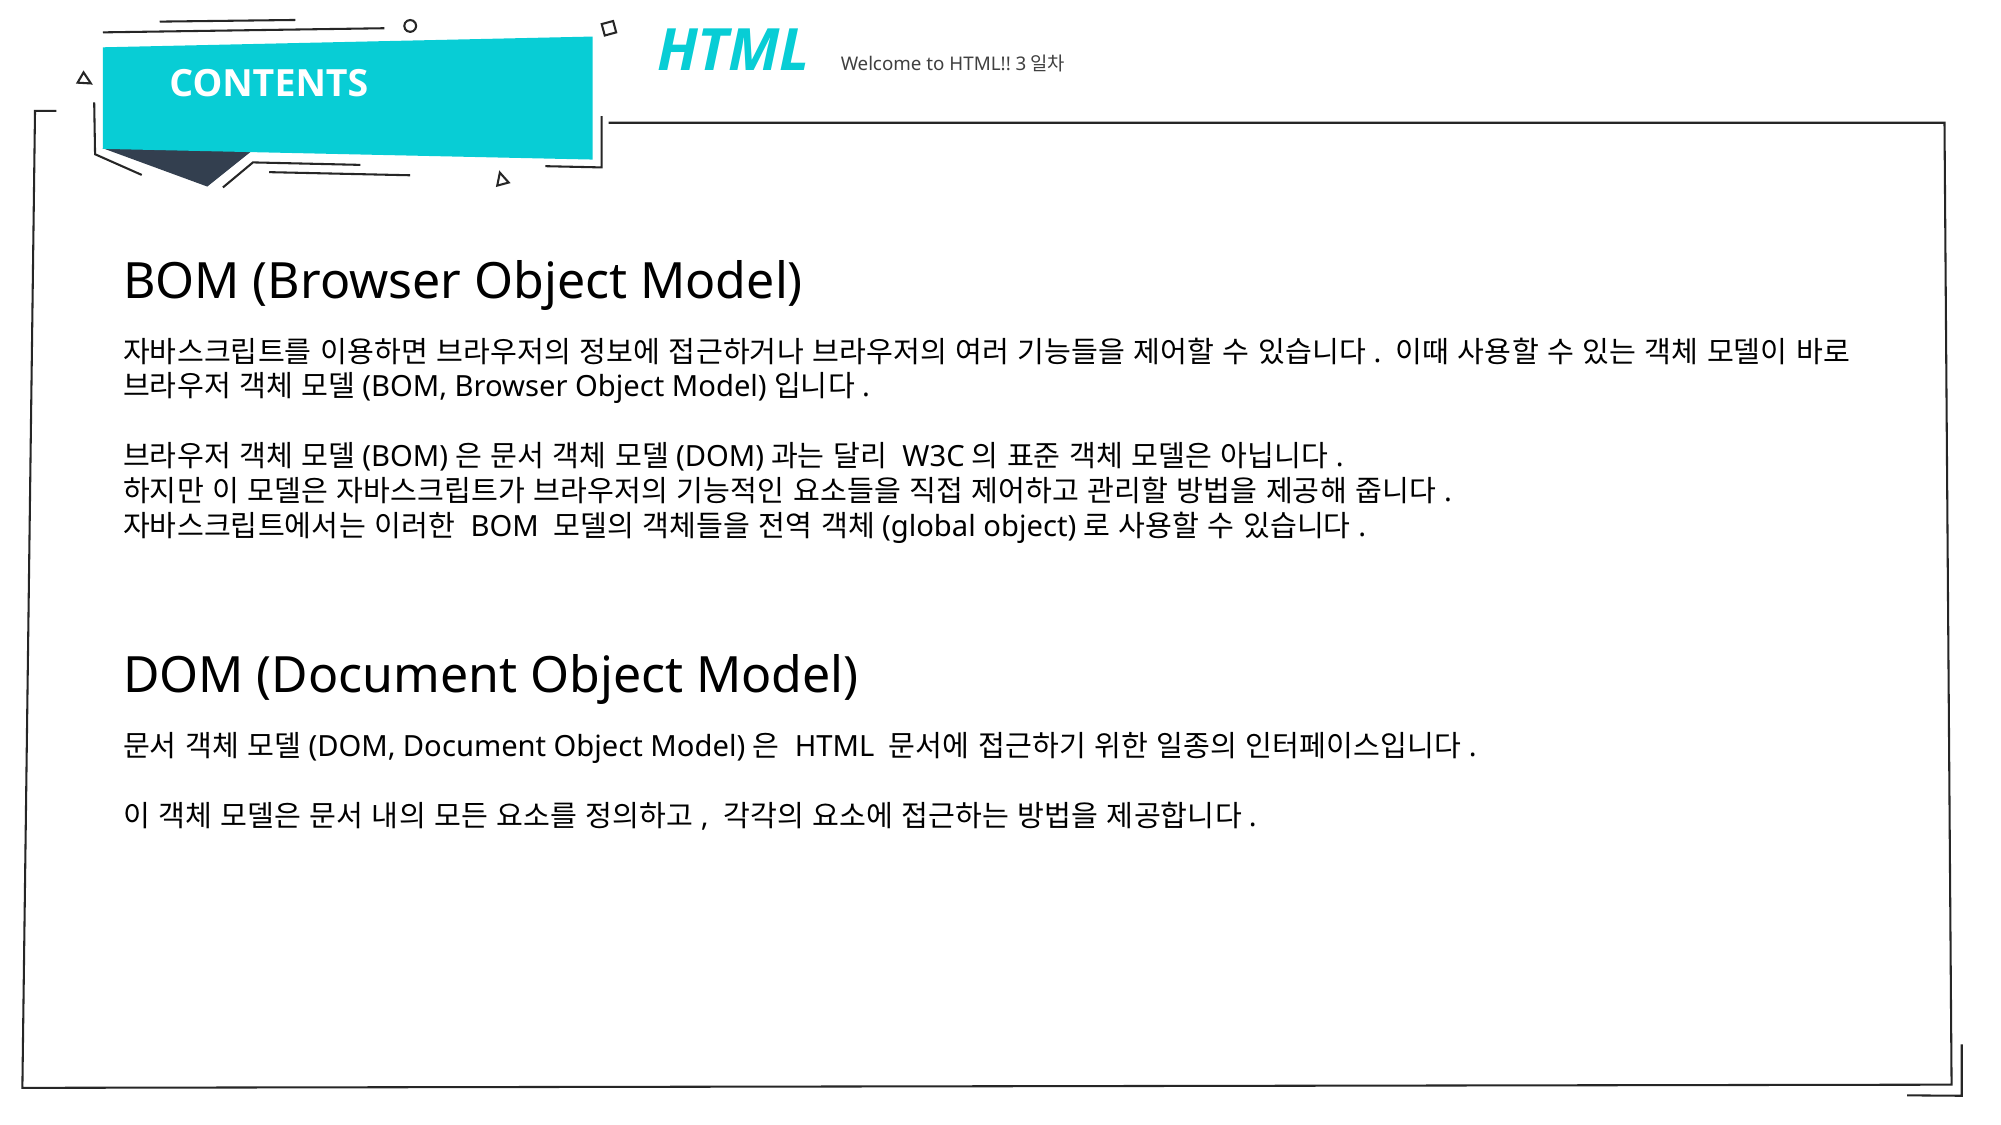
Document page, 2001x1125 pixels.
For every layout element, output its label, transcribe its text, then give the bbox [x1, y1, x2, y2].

text_box HTML Welcome to HTML!! 3일차 [642, 5, 1867, 90]
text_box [22, 110, 1962, 1096]
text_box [79, 19, 615, 188]
